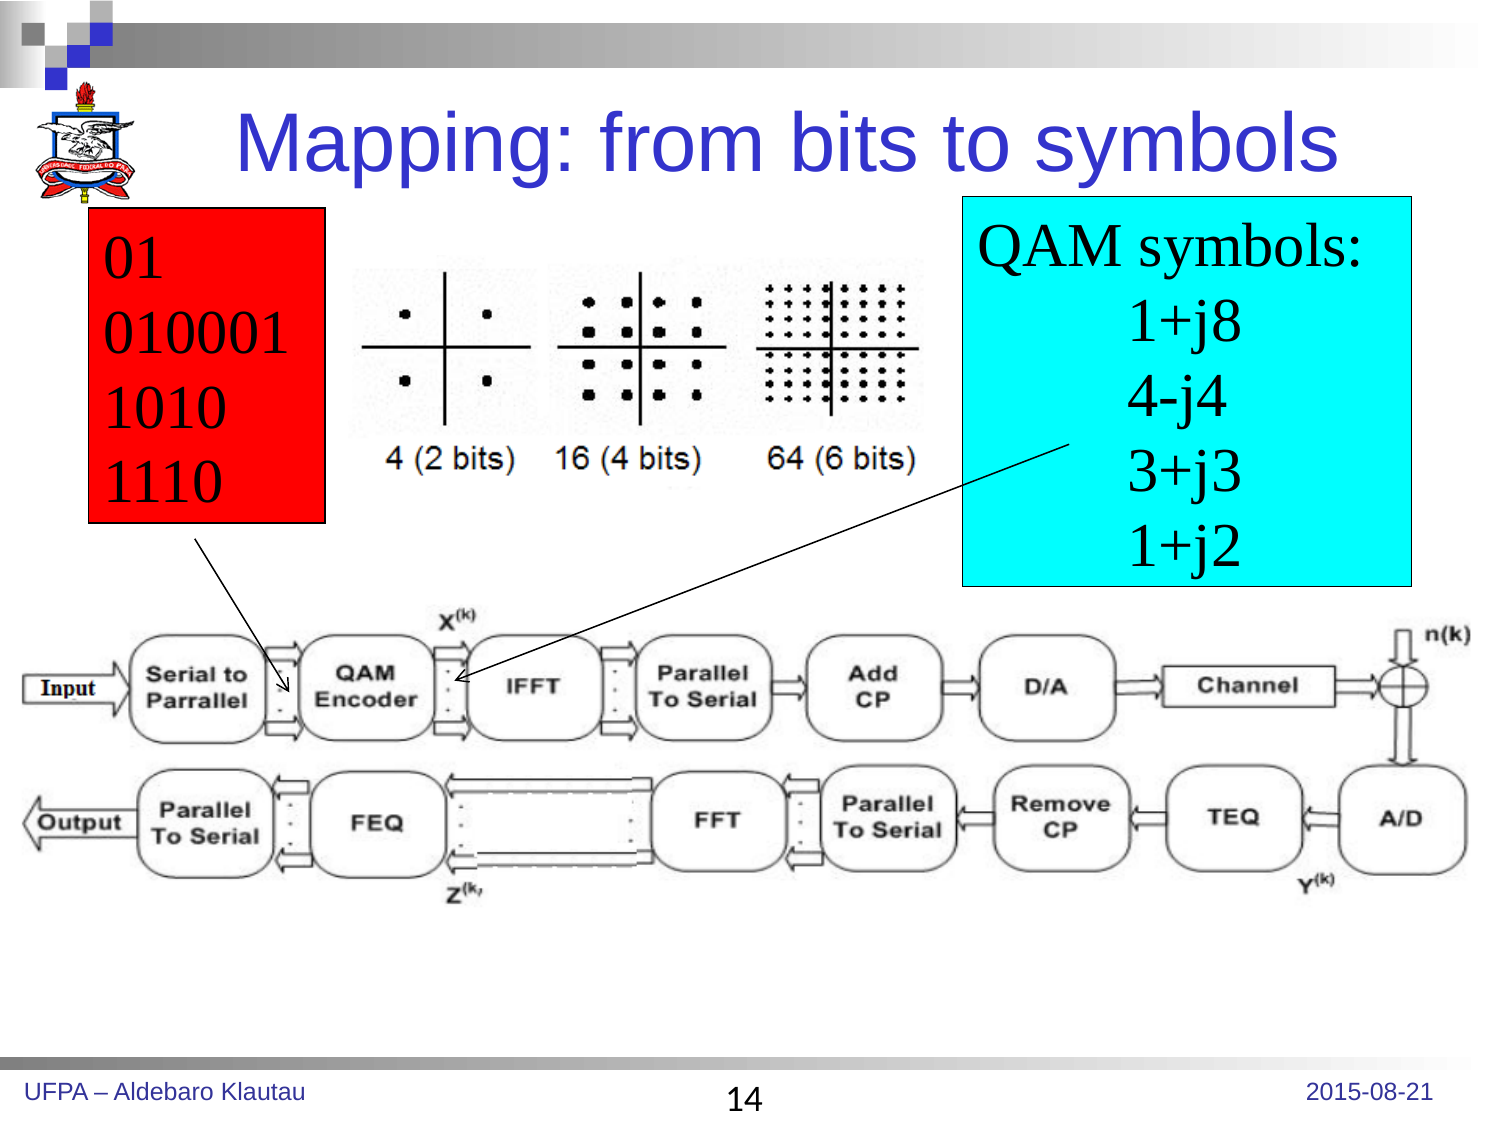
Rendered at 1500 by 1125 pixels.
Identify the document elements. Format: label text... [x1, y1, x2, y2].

title Mapping: from bits to symbols [147, 44, 1429, 232]
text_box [348, 196, 1412, 681]
picture [34, 78, 136, 204]
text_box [88, 207, 326, 693]
picture [13, 597, 1483, 913]
